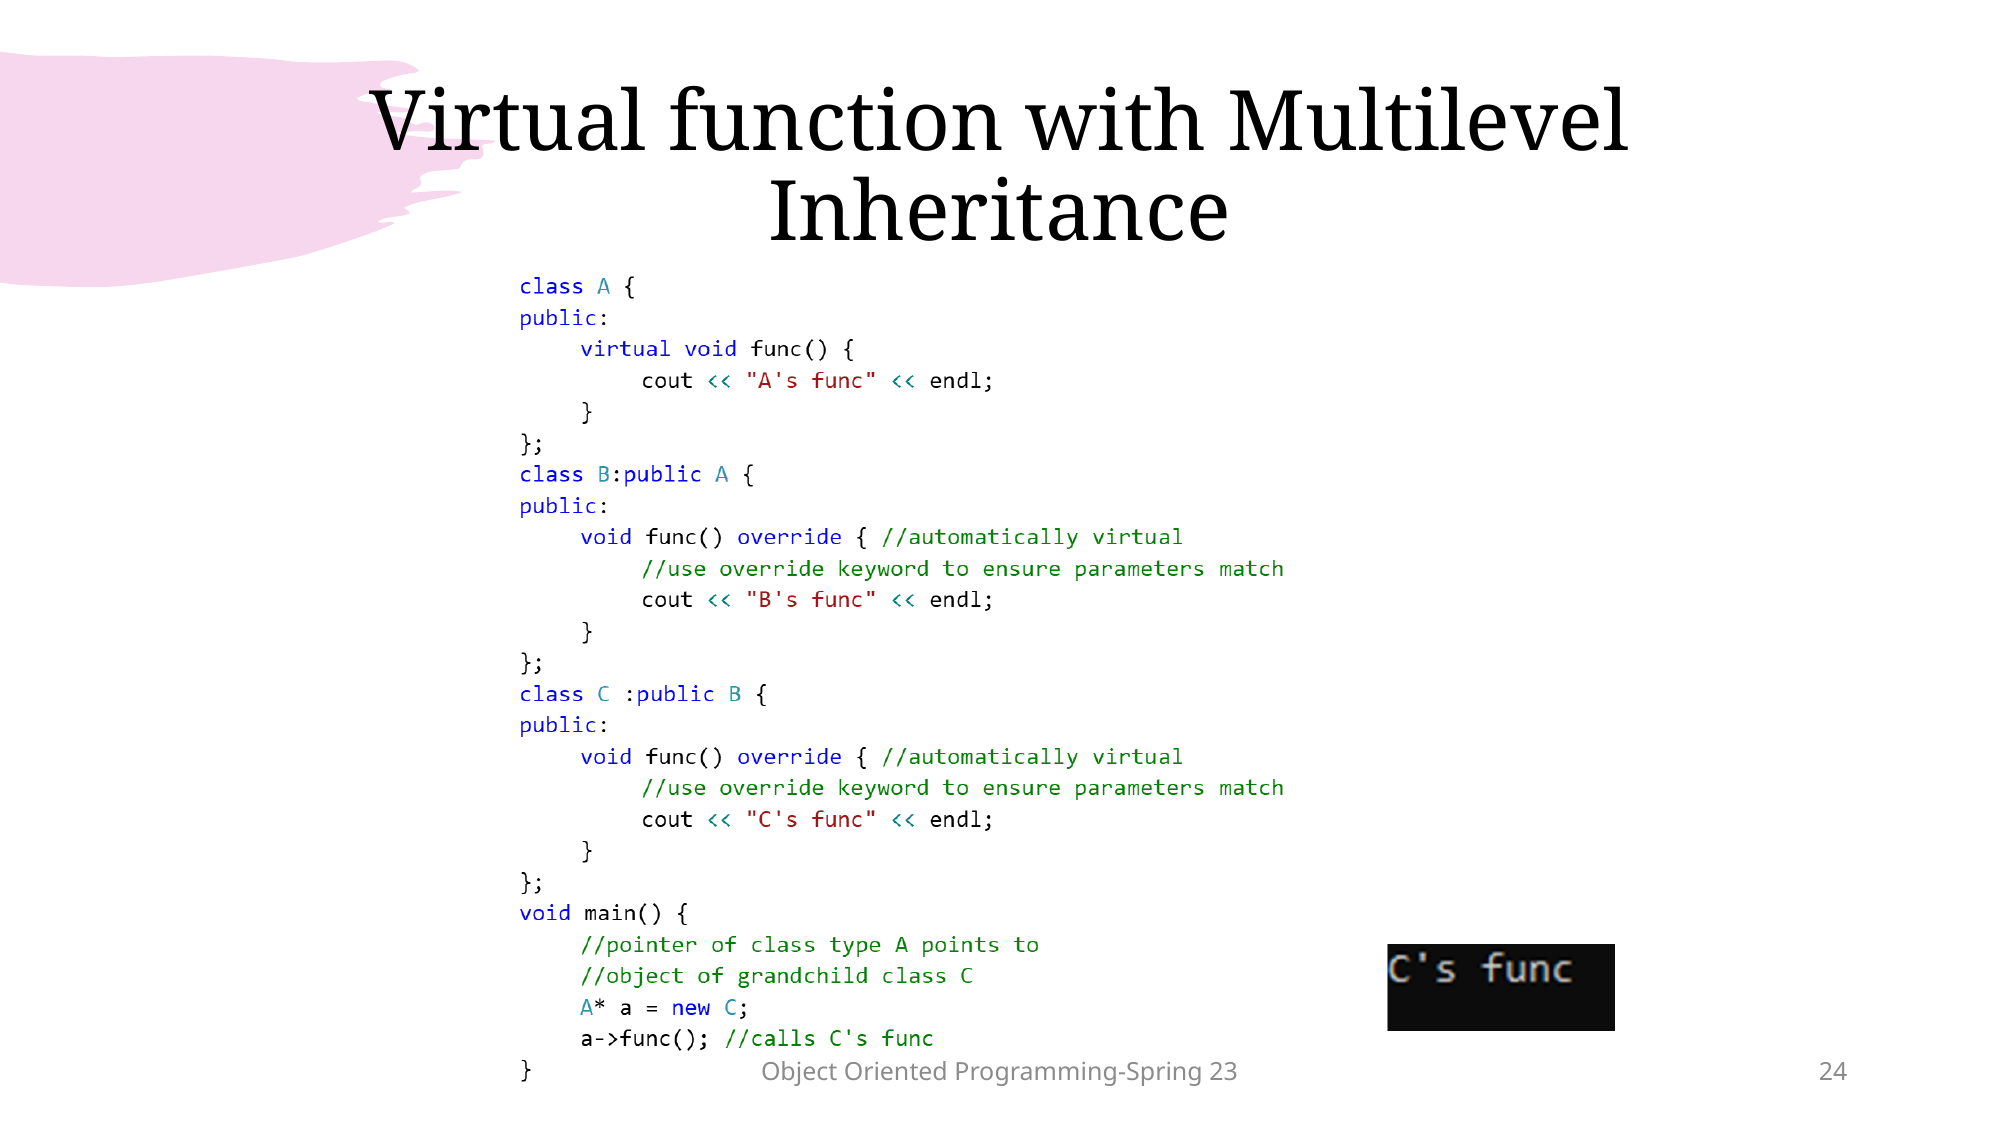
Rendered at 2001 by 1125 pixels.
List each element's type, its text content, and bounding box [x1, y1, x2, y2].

slide_number 24 [1615, 1042, 1863, 1103]
title Virtual function with Multilevel Inheritance [137, 59, 1863, 278]
picture [504, 263, 1615, 1125]
